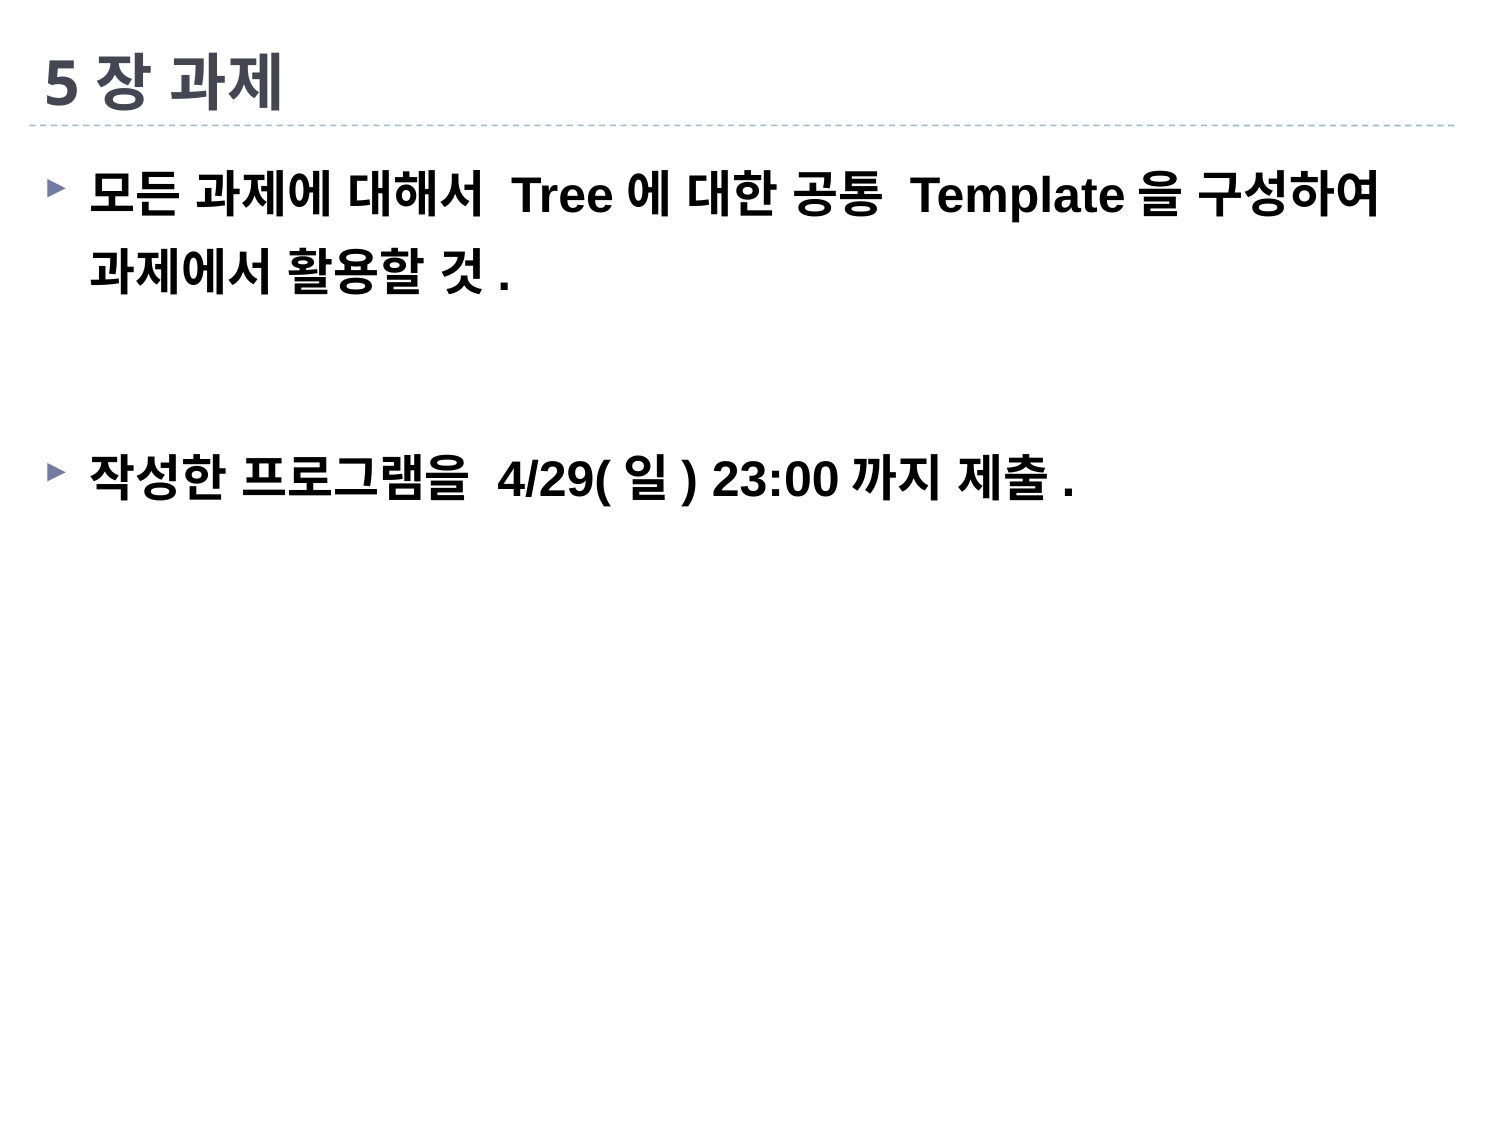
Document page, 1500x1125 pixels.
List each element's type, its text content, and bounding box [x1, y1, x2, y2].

list 모든 과제에 대해서 Tree에 대한 공통 Template을 구성하여 과제에서 활용할 것. 작성한 프로그램을 4/29(일) 23:00까지 제출. [29, 137, 1471, 1094]
title 5장 과제 [29, 24, 1459, 126]
